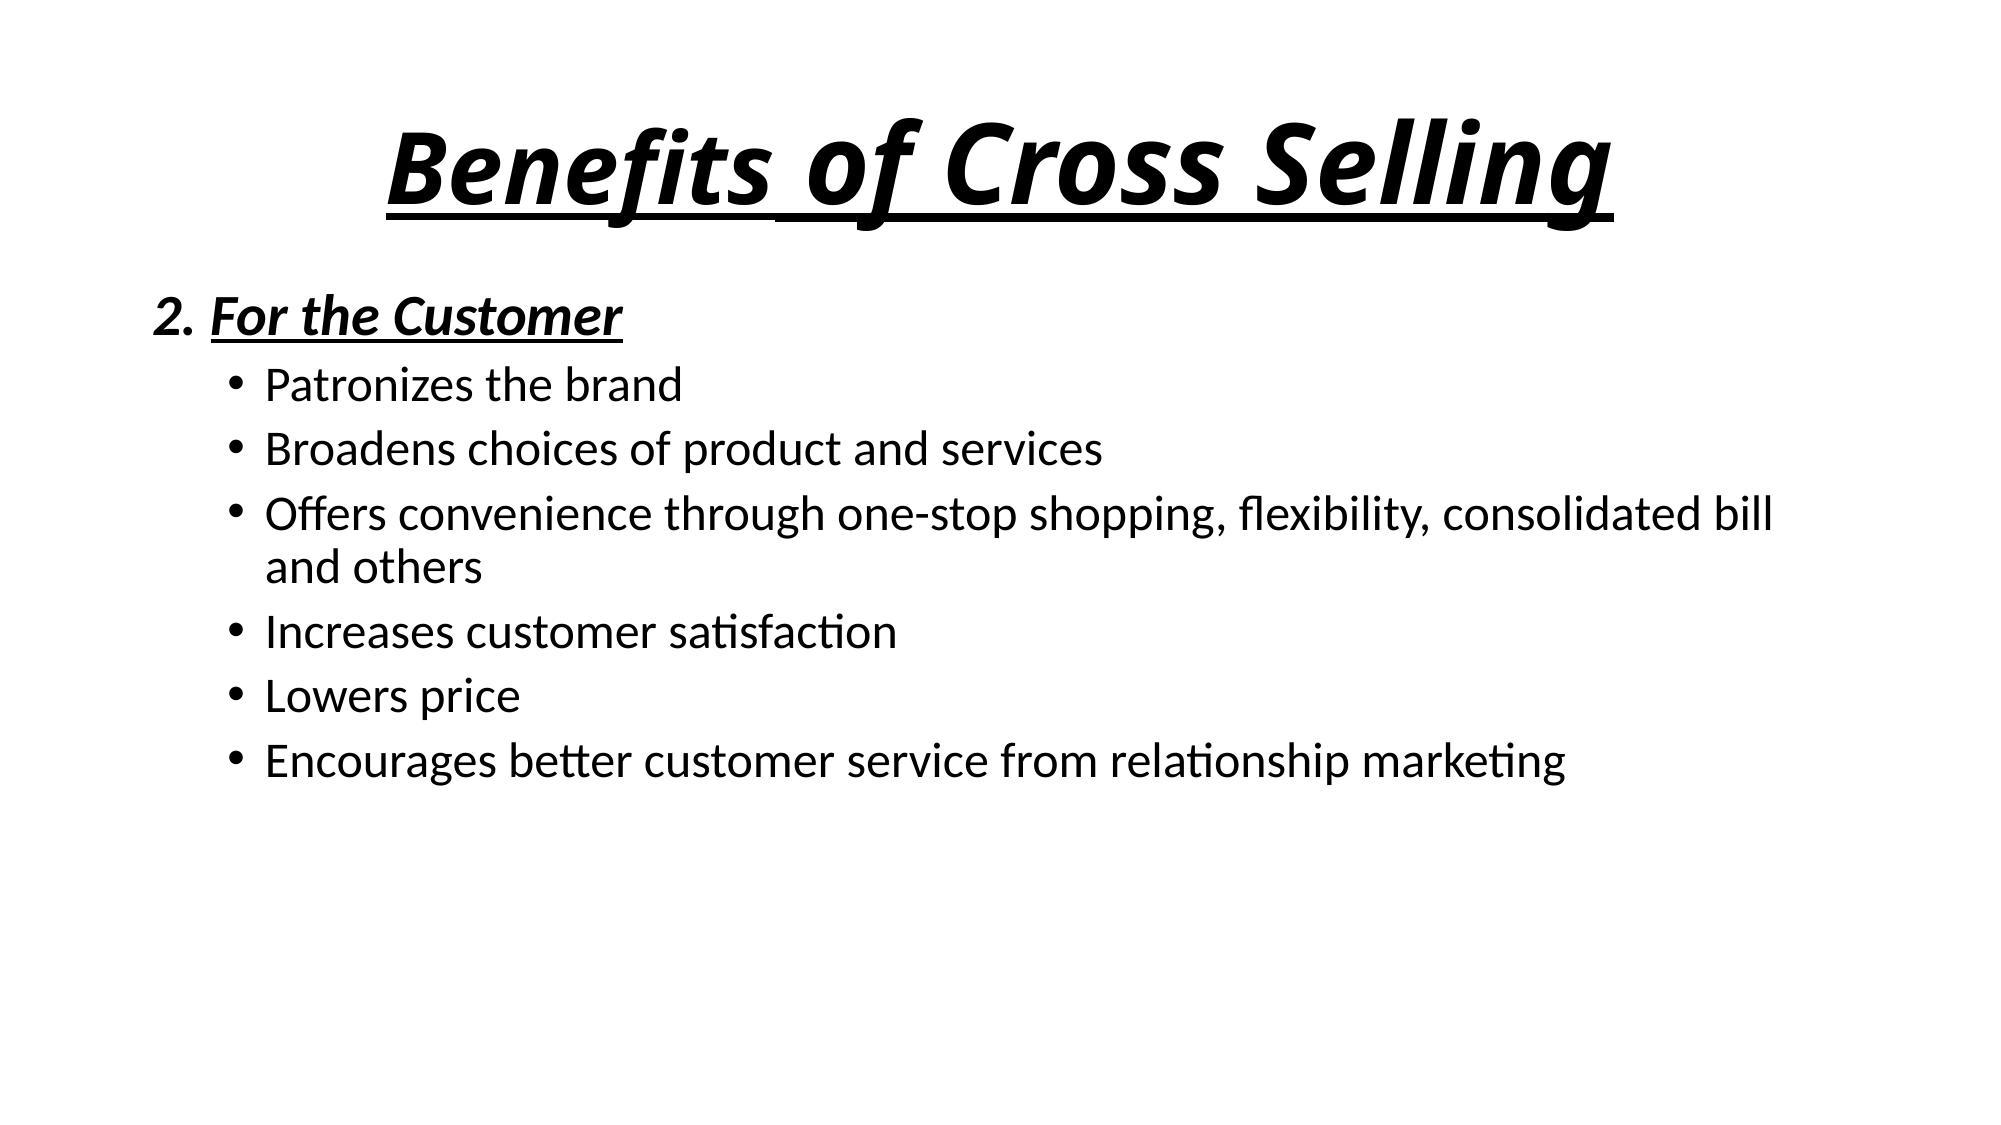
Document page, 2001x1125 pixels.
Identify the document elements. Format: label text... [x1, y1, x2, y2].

title Benefits of Cross Selling [137, 59, 1863, 277]
list 2. For the Customer Patronizes the brand Broadens choices of product and services Offers convenience through one-stop shopping, flexibility, consolidated bill and others Increases customer satisfaction Lowers price Encourages better customer service from relationship marketing [137, 277, 1863, 1014]
